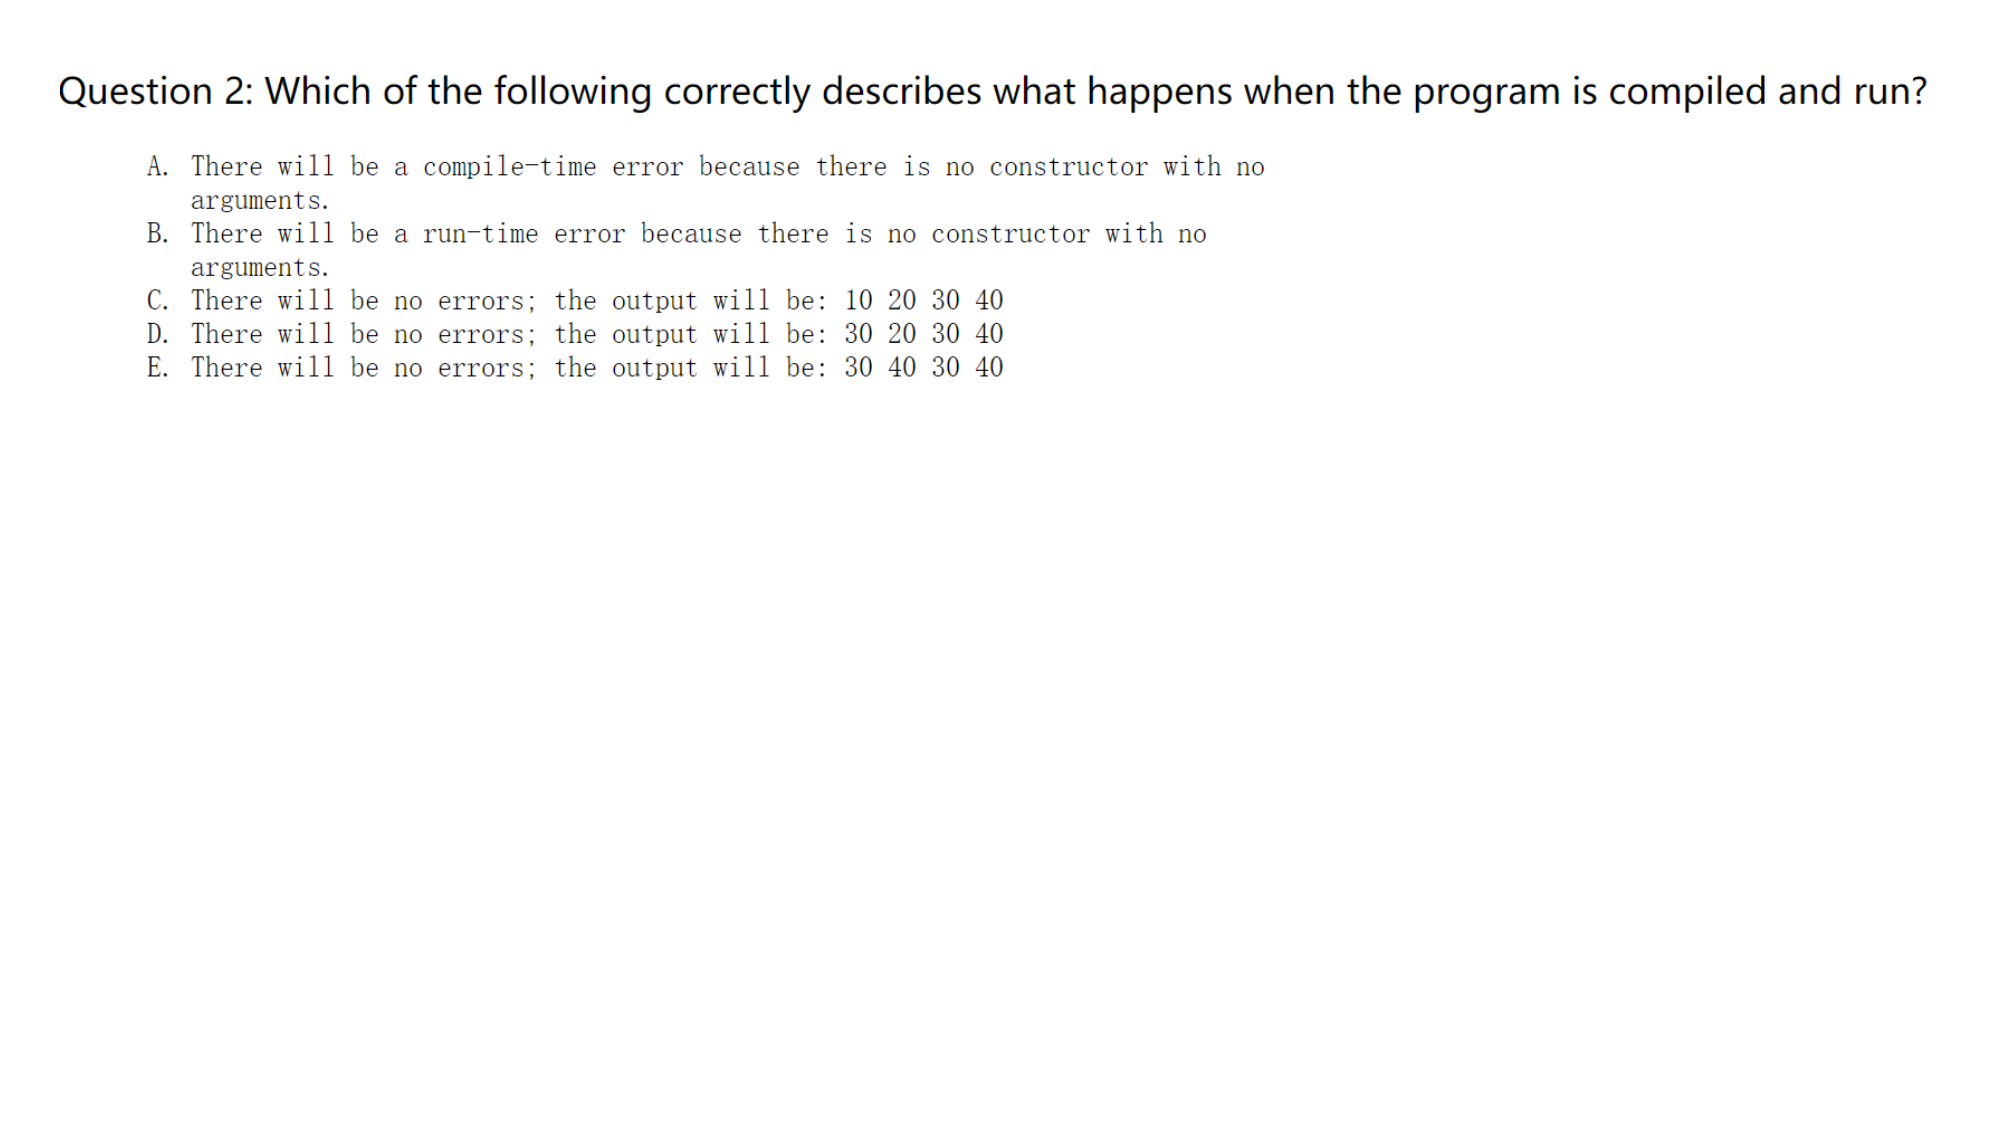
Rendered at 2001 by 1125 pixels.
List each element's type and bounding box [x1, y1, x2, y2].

picture [60, 67, 1960, 400]
